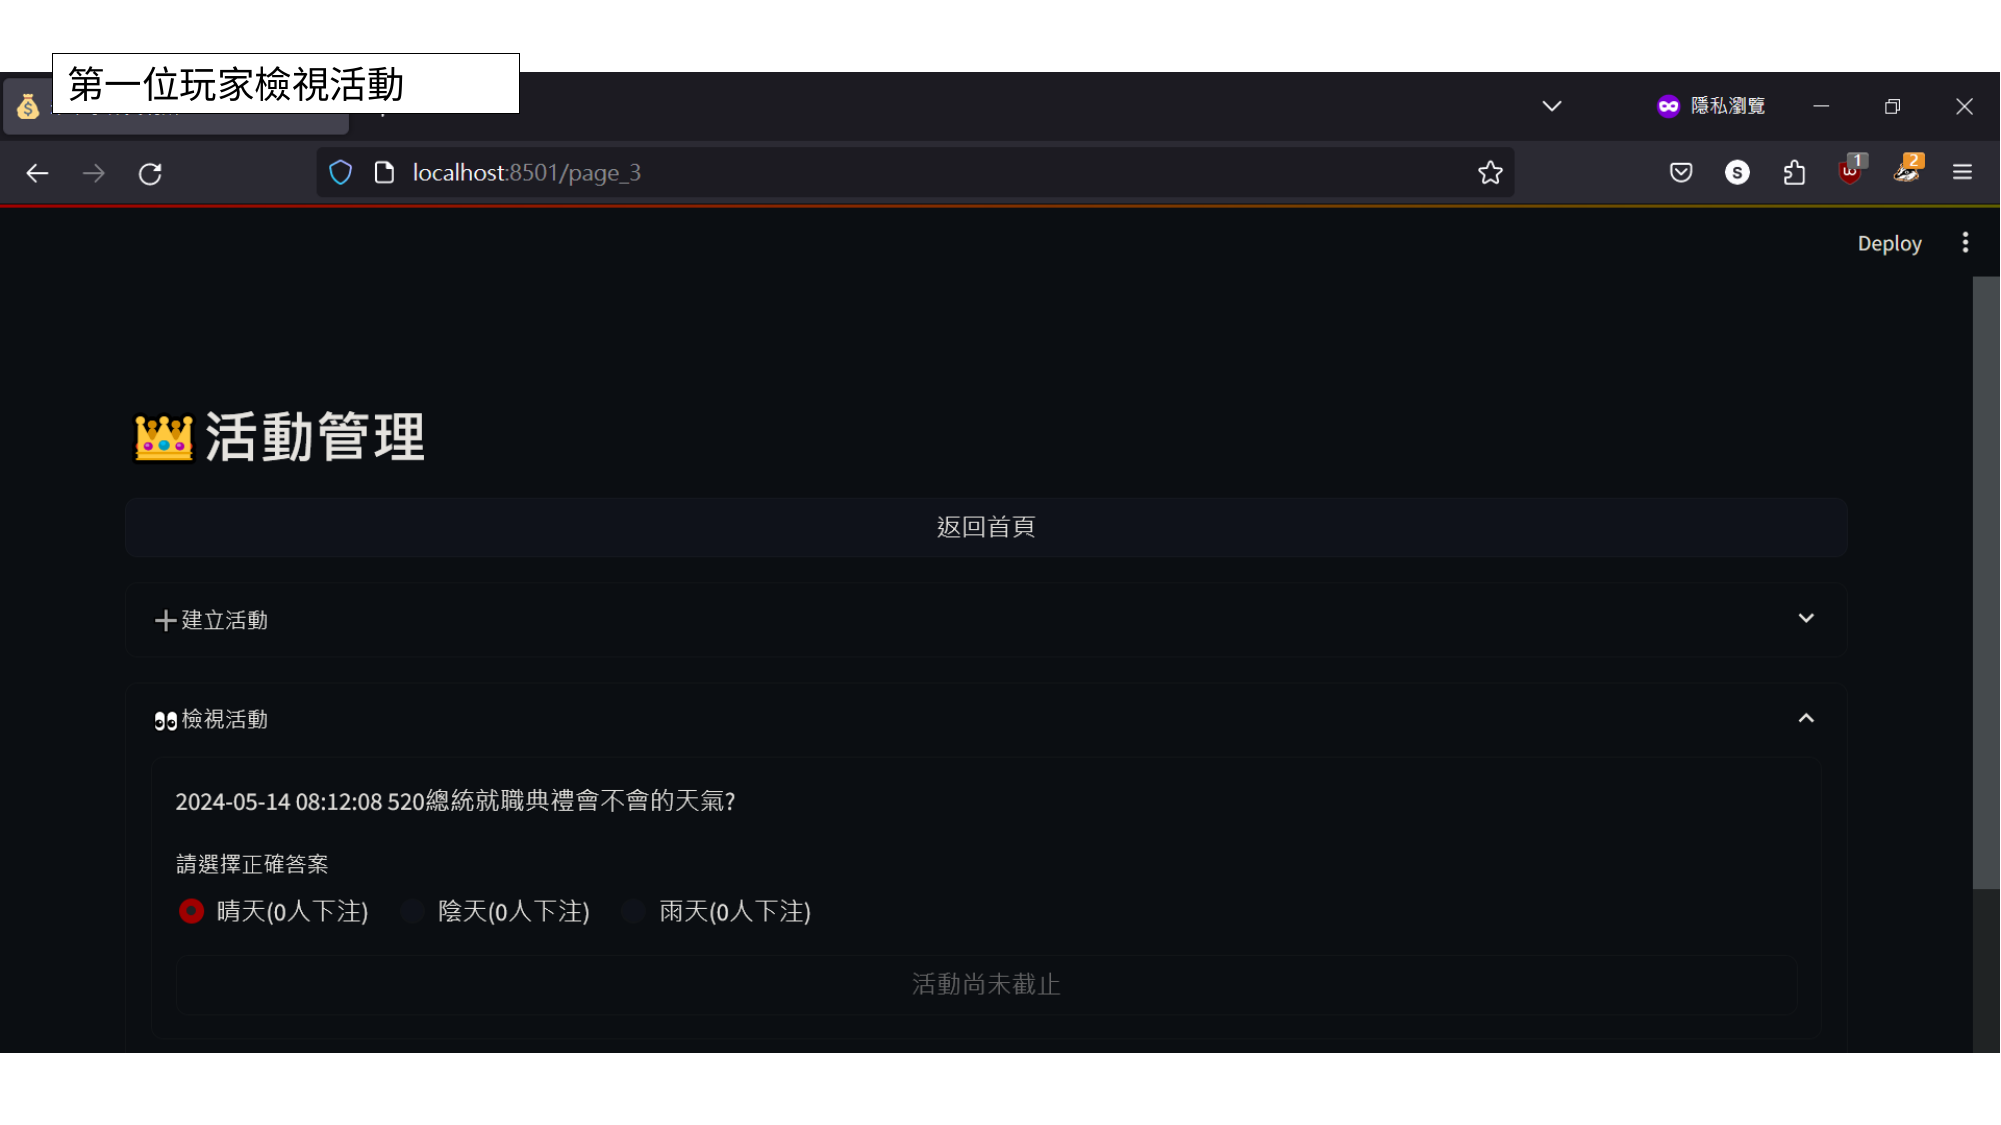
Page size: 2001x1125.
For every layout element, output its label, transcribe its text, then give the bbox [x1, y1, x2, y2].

text_box 第一位玩家檢視活動 [52, 53, 520, 72]
picture [0, 72, 2000, 1053]
